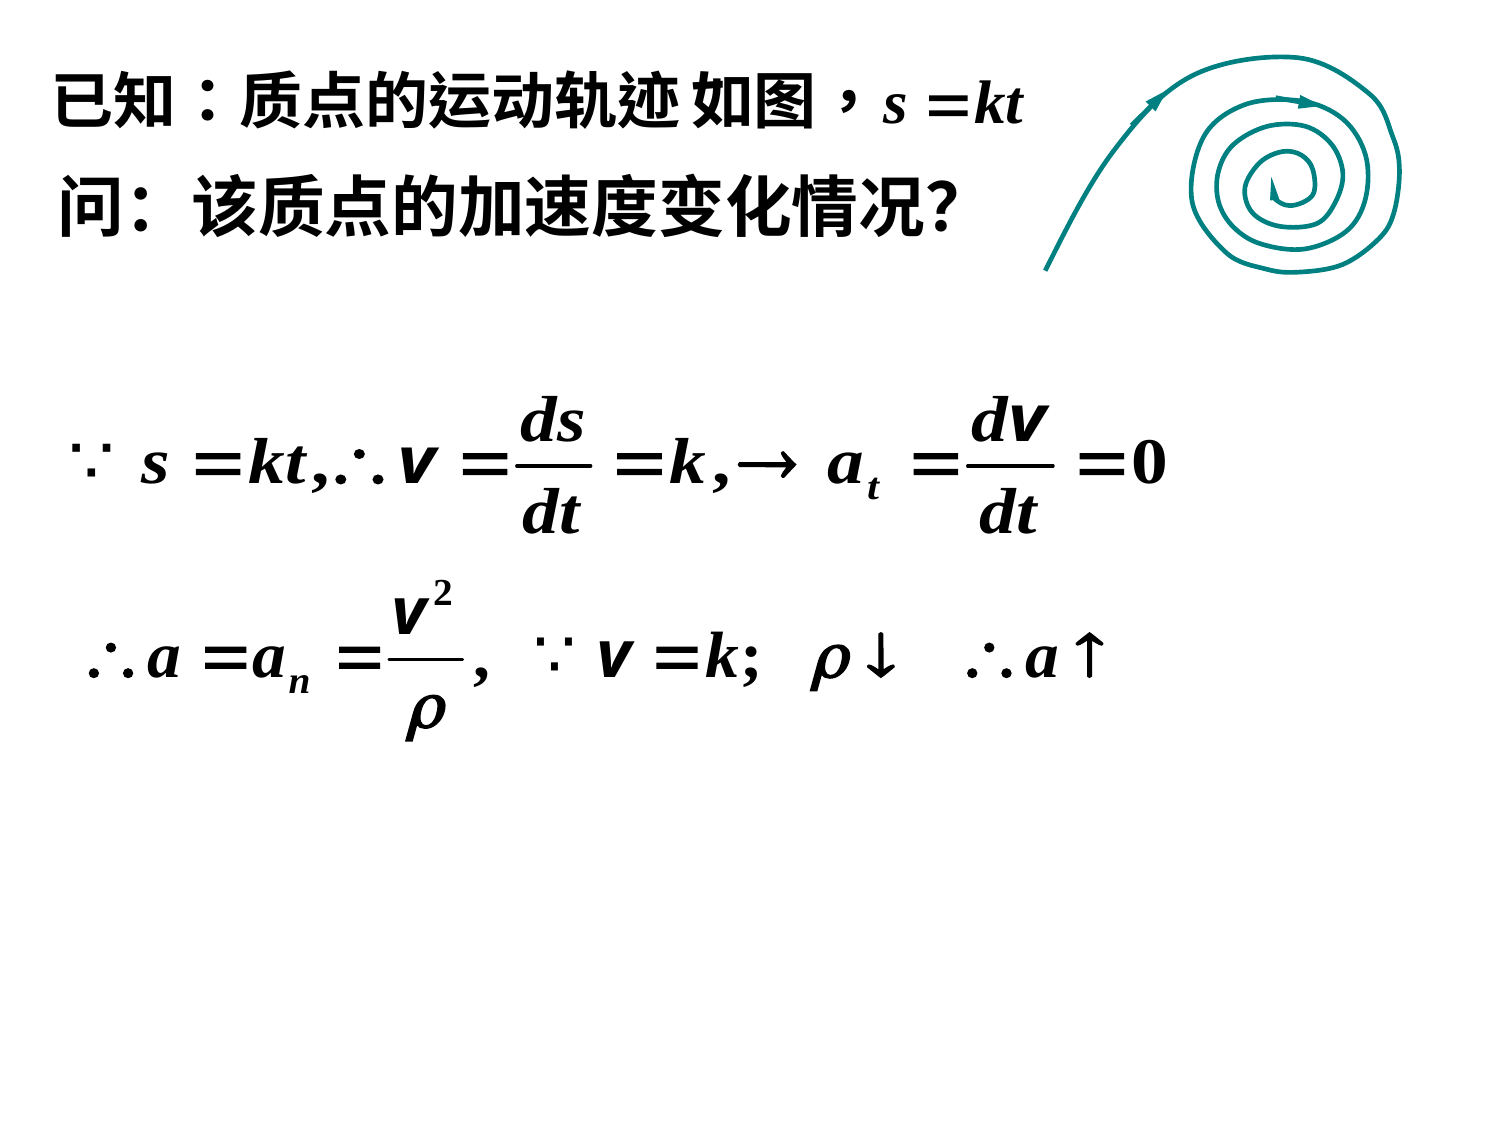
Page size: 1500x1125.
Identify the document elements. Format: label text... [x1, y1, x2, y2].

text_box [68, 374, 1182, 549]
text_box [81, 562, 1128, 754]
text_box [1045, 54, 1400, 274]
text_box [49, 62, 1038, 145]
text_box 问：该质点的加速度变化情况？ [43, 157, 1008, 253]
